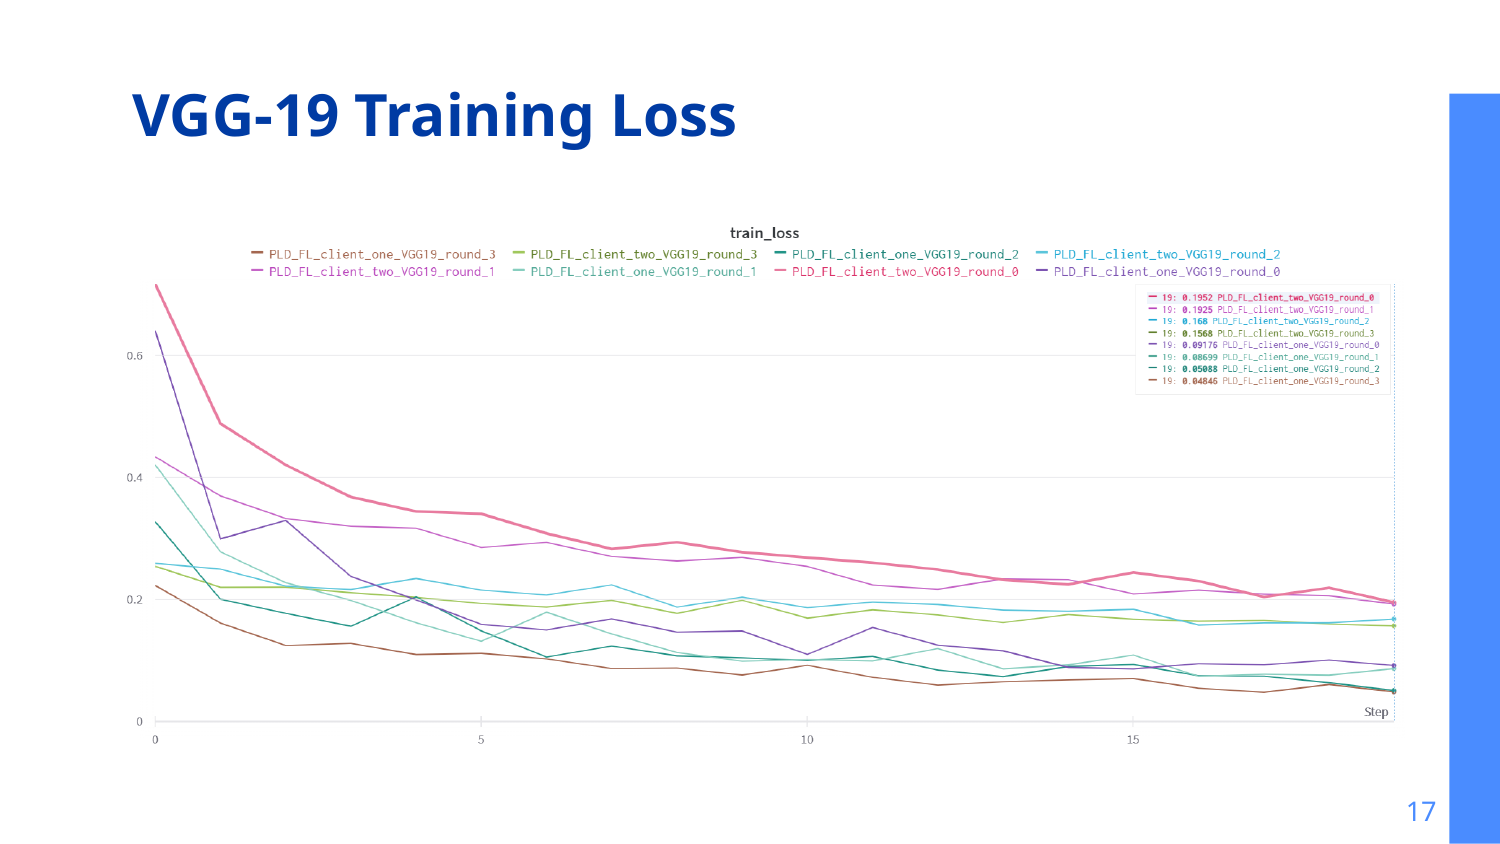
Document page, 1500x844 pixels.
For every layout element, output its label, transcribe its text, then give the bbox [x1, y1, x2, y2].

picture [117, 224, 1405, 754]
title VGG-19 Training Loss [117, 62, 1383, 170]
slide_number ‹#› [1361, 779, 1452, 844]
